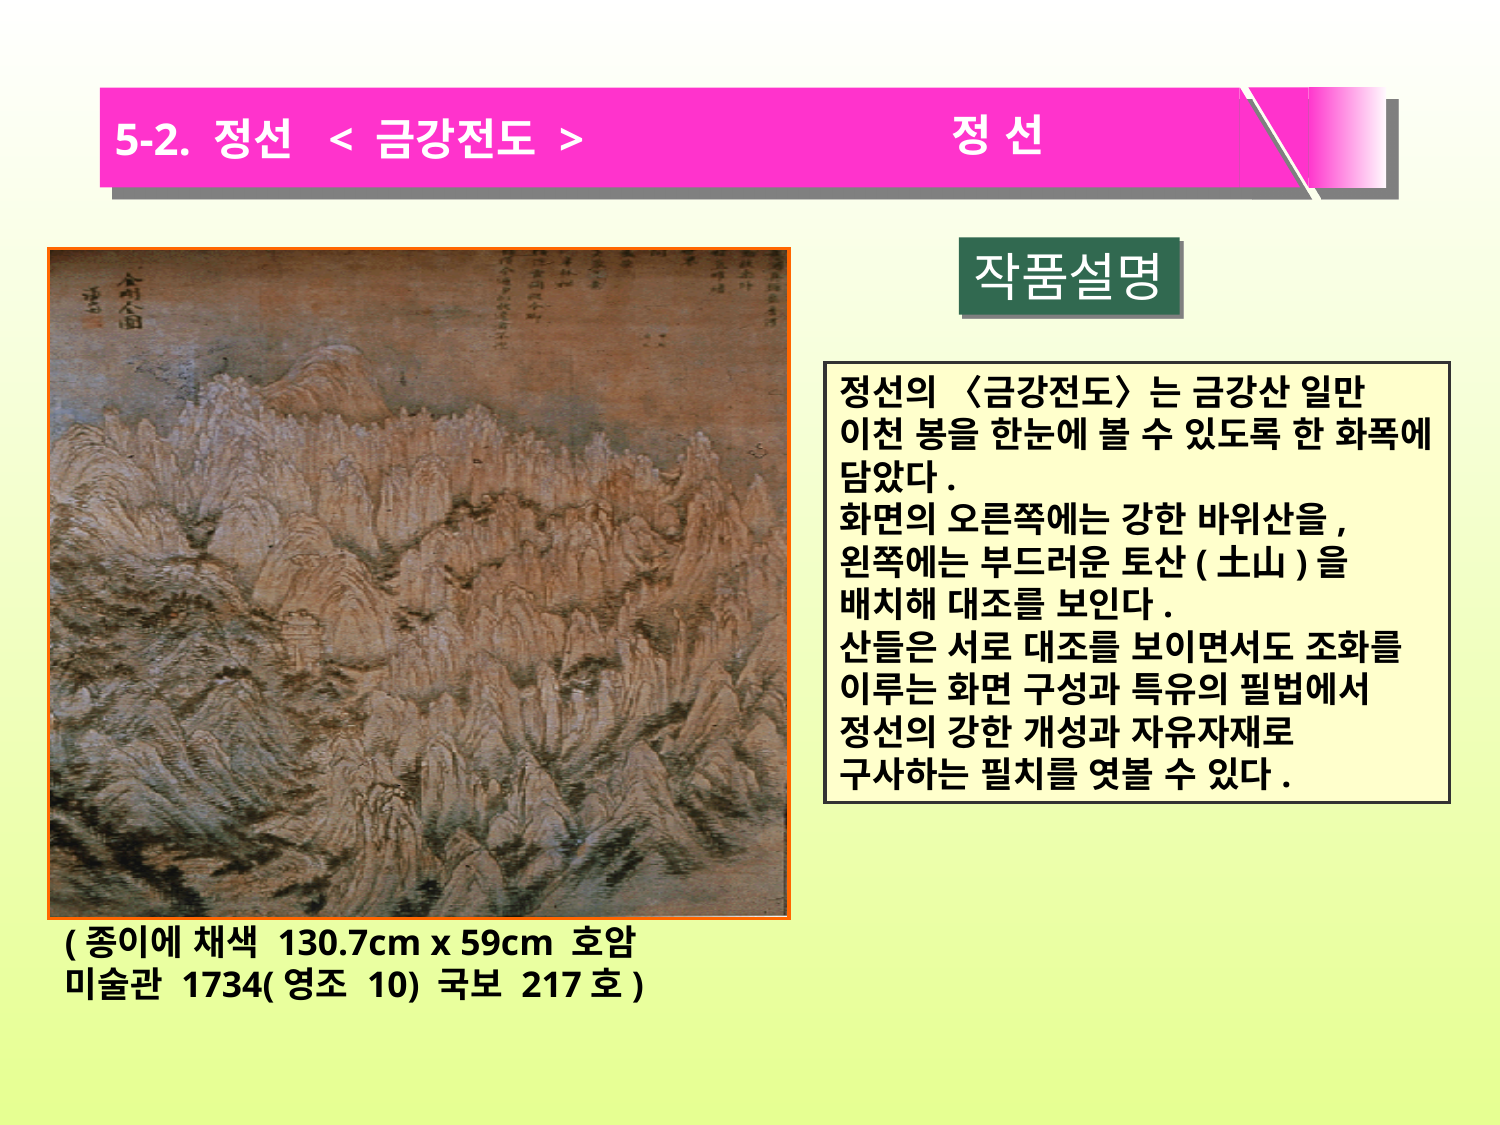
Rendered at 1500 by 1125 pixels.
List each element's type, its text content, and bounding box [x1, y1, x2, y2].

text_box 정선의 〈금강전도〉는 금강산 일만 이천 봉을 한눈에 볼 수 있도록 한 화폭에 담았다. 화면의 오른쪽에는 강한 바위산을, 왼쪽에는 부드러운 토산(土山)을 배치해 대조를 보인다. 산들은 서로 대조를 보이면서도 조화를 이루는 화면 구성과 특유의 필법에서 정선의 강한 개성과 자유자재로 구사하는 필치를 엿볼 수 있다. [825, 362, 1450, 803]
text_box (종이에 채색 130.7cm x 59cm 호암 미술관 1734(영조 10) 국보 217호) [50, 917, 763, 1013]
picture [49, 249, 788, 917]
text_box 작품설명 [958, 237, 1180, 315]
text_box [99, 87, 1387, 188]
